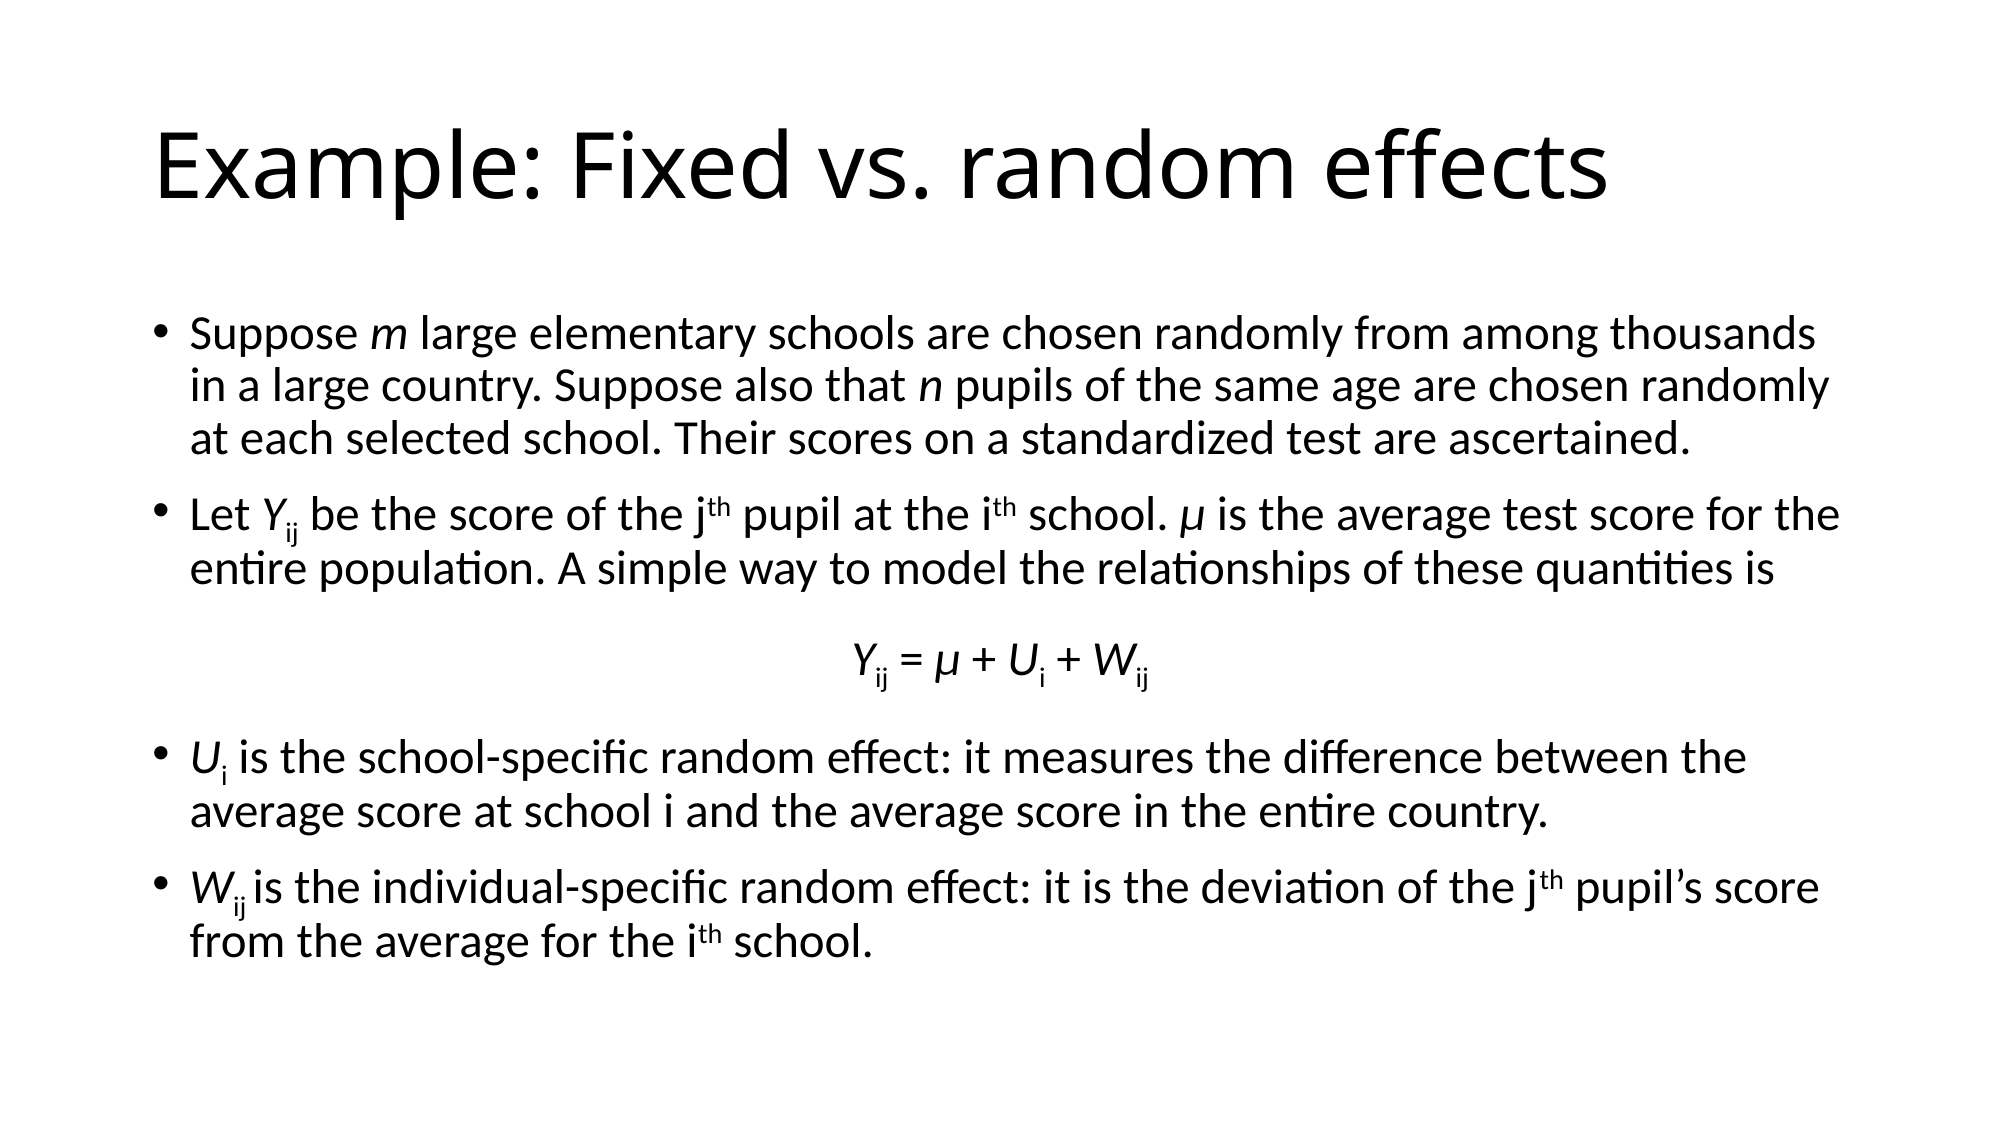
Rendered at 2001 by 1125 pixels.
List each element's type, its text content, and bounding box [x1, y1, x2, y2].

title Example: Fixed vs. random effects [137, 59, 1863, 278]
list Suppose m large elementary schools are chosen randomly from among thousands in a large country. Suppose also that n pupils of the same age are chosen randomly at each selected school. Their scores on a standardized test are ascertained. Let Yij be the score of the jth pupil at the ith school. μ is the average test score for the entire population. A simple way to model the relationships of these quantities is Yij = μ + Ui + Wij Ui is the school-specific random effect: it measures the difference between the average score at school i and the average score in the entire country. Wij is the individual-specific random effect: it is the deviation of the jth pupil’s score from the average for the ith school. [137, 299, 1863, 1014]
